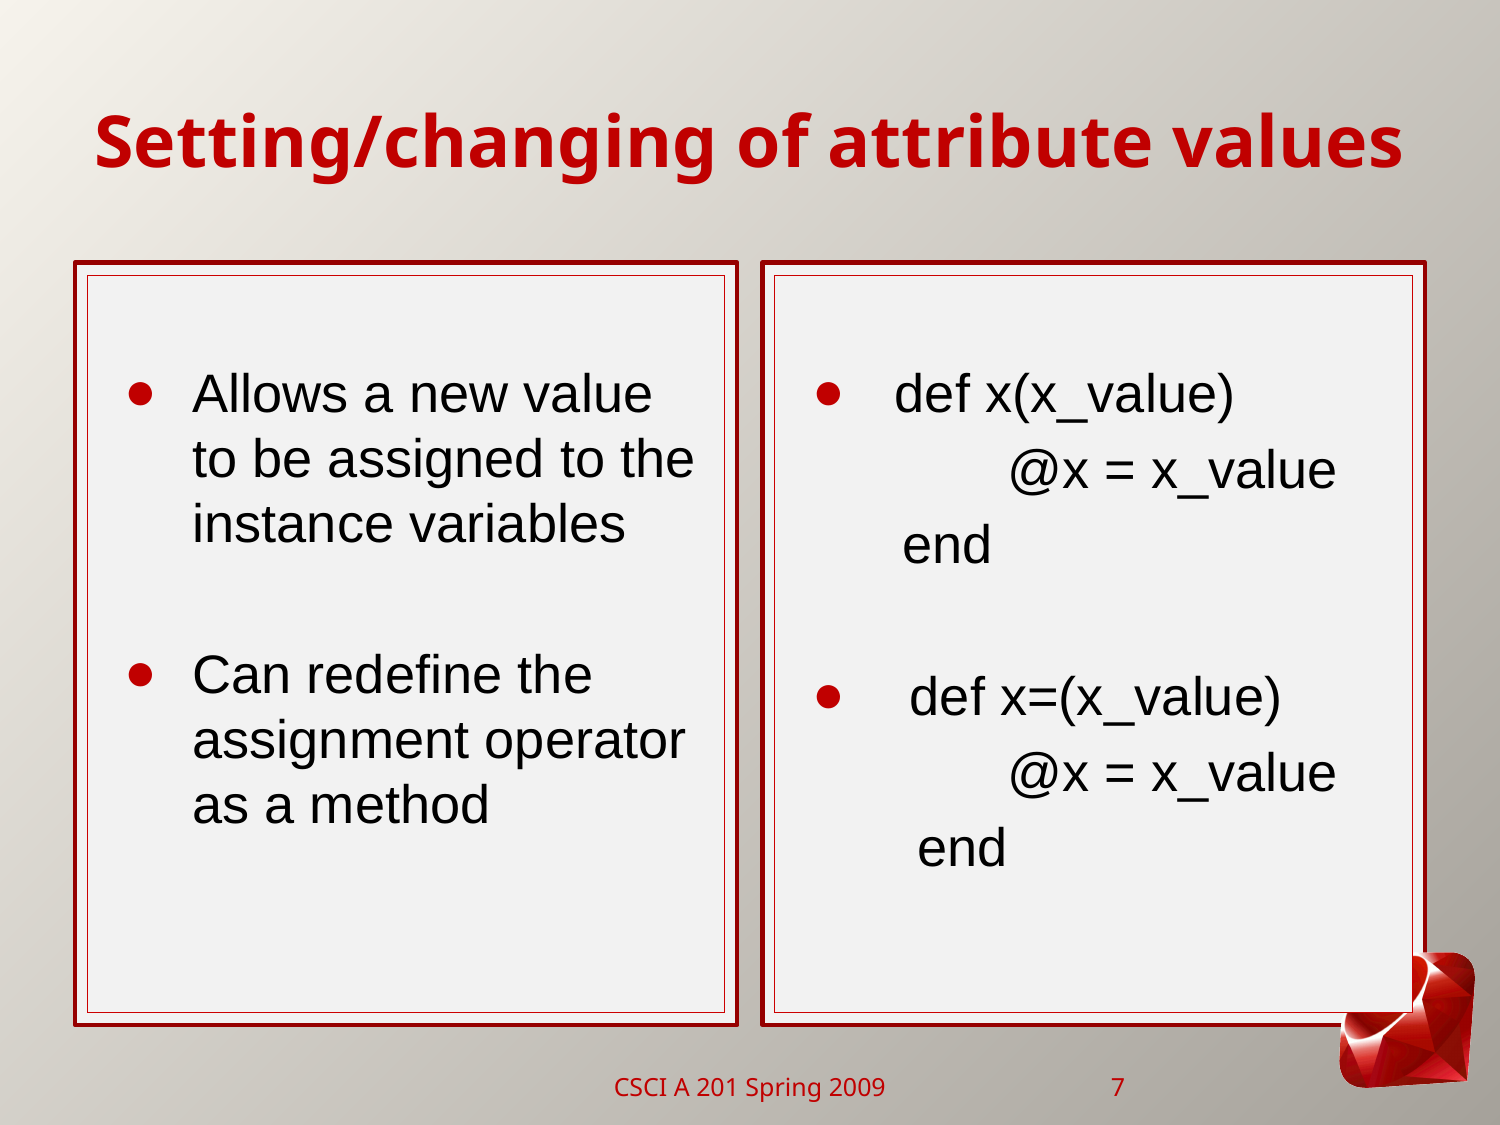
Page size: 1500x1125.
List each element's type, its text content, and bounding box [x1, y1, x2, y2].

footer CSCI A 201 Spring 2009 [512, 1052, 988, 1113]
list Allows a new value to be assigned to the instance variables Can redefine the assignment operator as a method [87, 275, 725, 1013]
list def x(x_value) @x = x_value end def x=(x_value) @x = x_value end [774, 275, 1413, 1013]
picture [1337, 949, 1475, 1088]
title Setting/changing of attribute values [75, 45, 1425, 233]
slide_number 7 [999, 1052, 1125, 1113]
